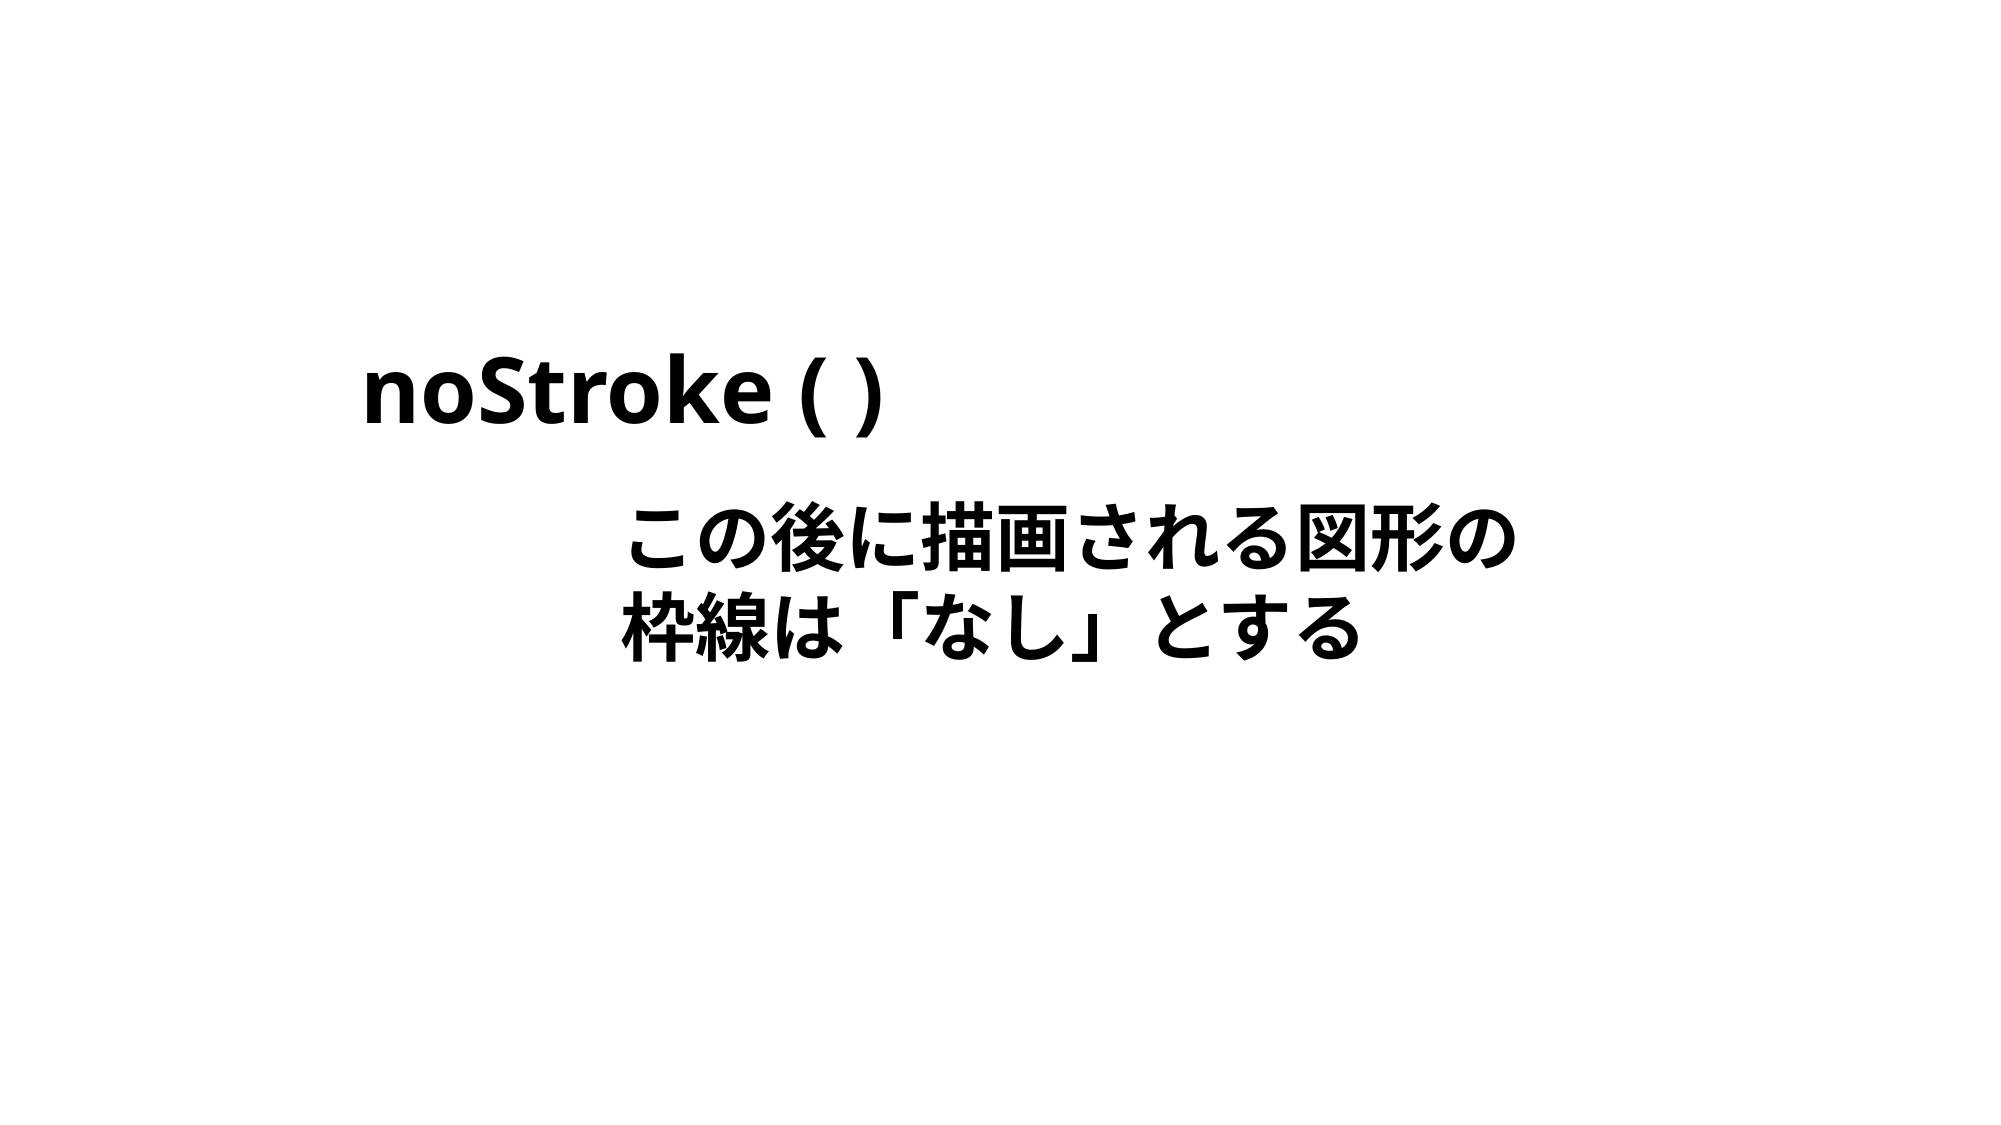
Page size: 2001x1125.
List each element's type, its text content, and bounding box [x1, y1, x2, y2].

text_box この後に描画される図形の 枠線は「なし」とする [605, 483, 1740, 678]
text_box noStroke ( ) [345, 324, 1740, 450]
